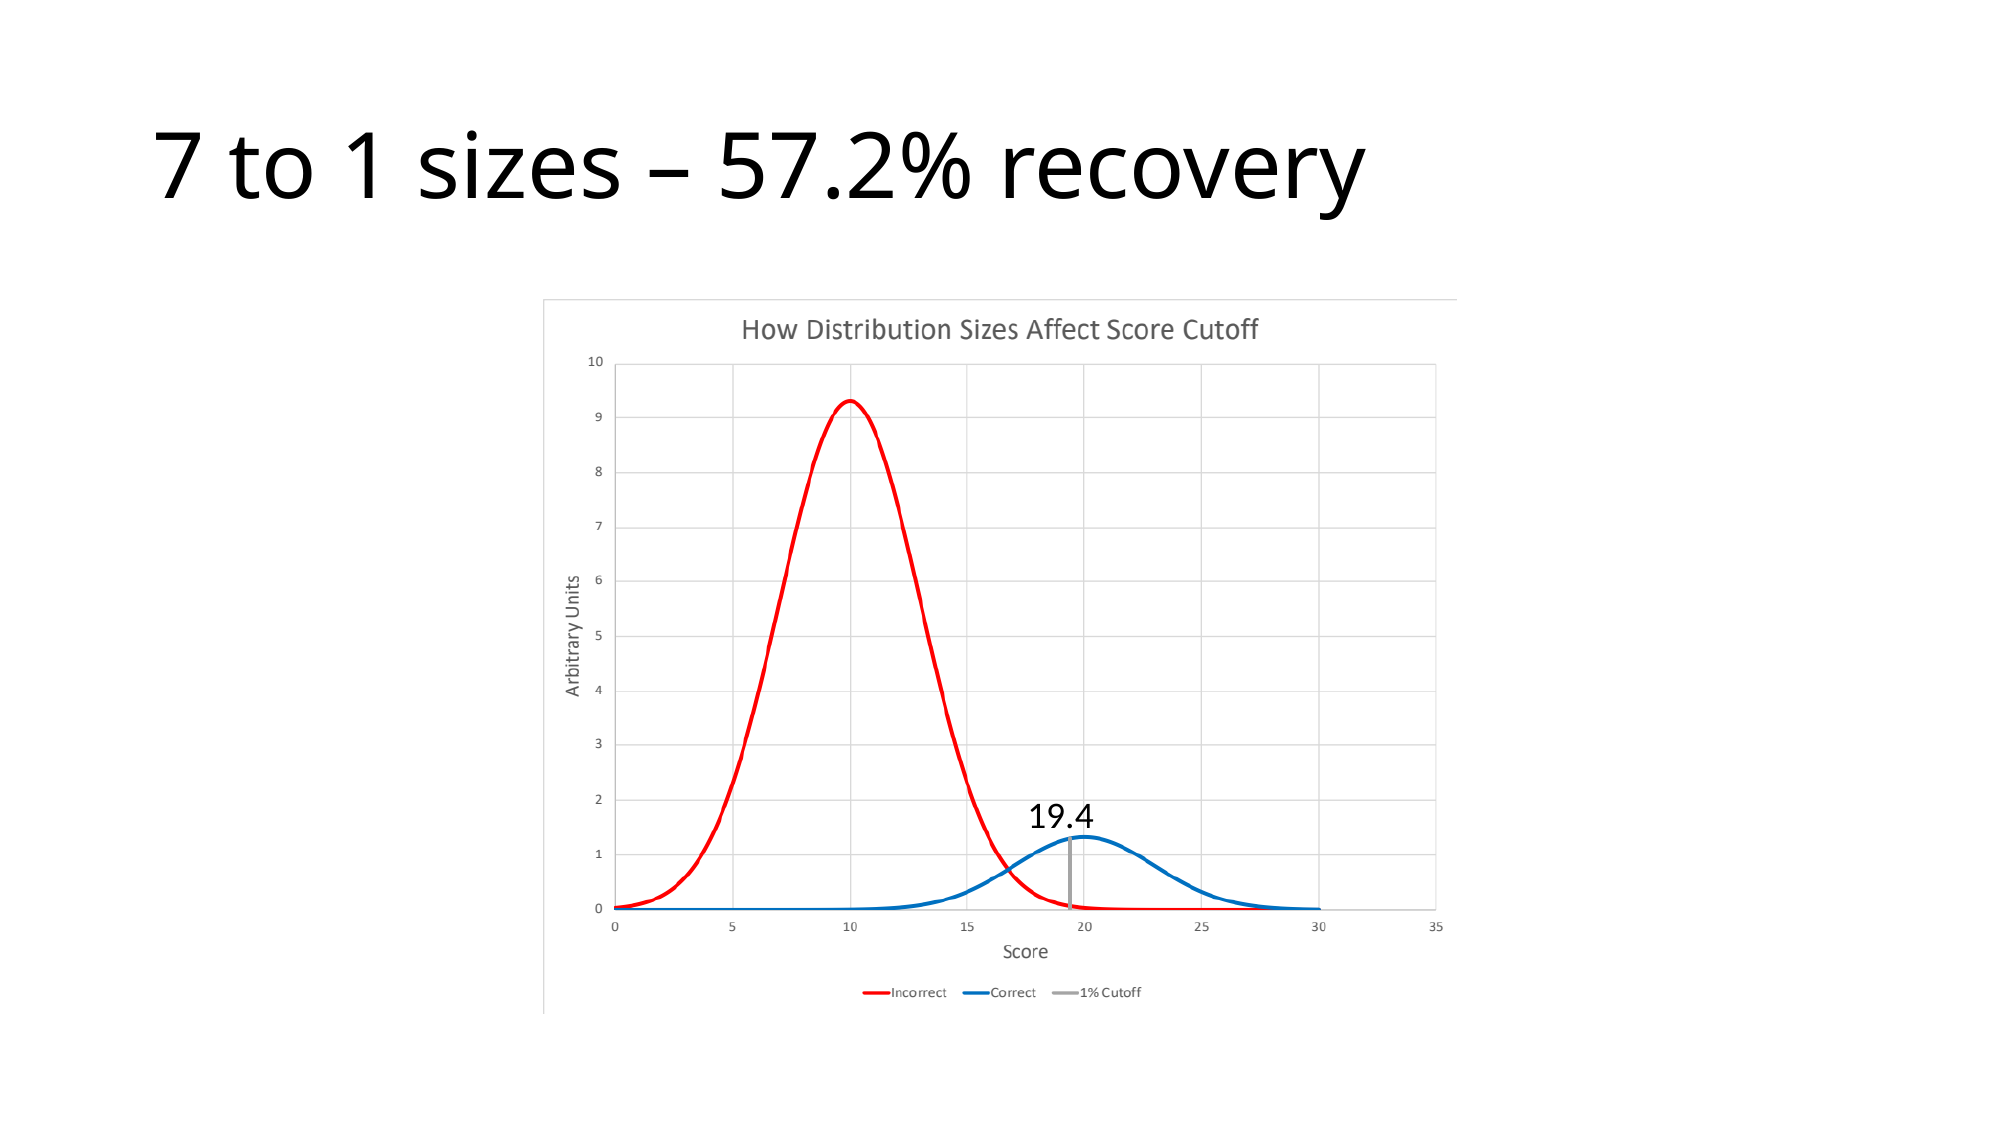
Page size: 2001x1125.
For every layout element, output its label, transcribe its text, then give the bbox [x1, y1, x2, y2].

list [542, 299, 1457, 1014]
title 7 to 1 sizes – 57.2% recovery [137, 59, 1863, 278]
